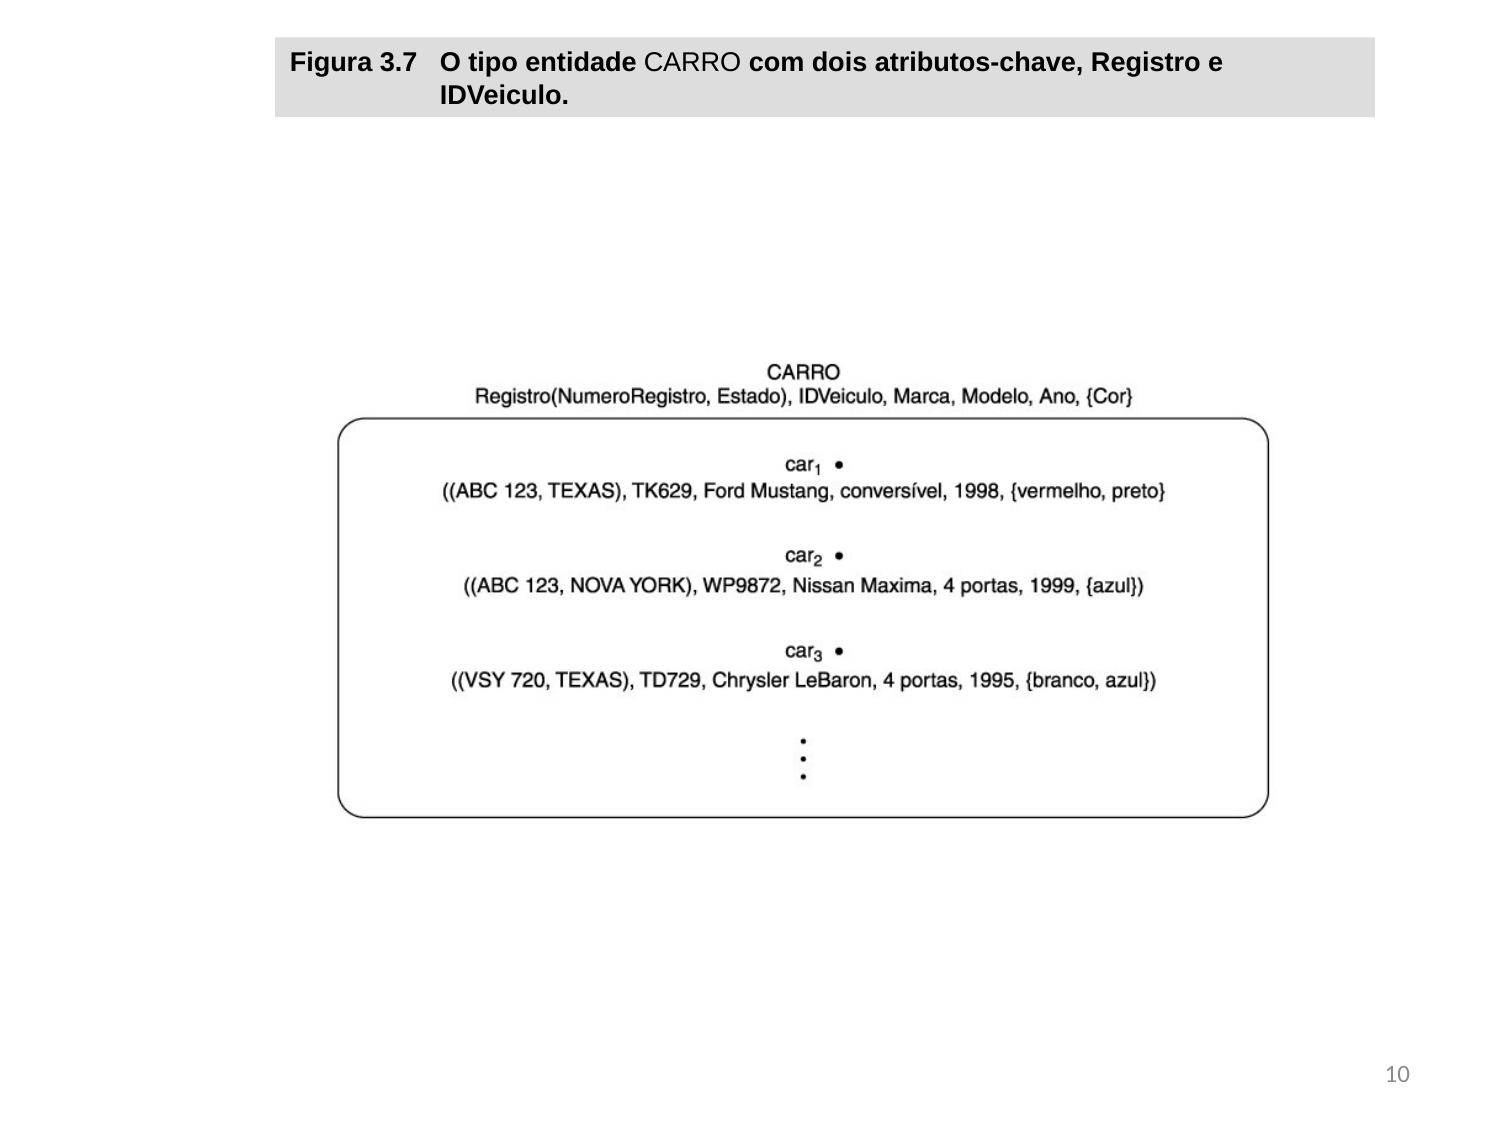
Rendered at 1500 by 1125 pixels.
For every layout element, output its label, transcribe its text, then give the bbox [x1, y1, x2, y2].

picture [312, 352, 1301, 826]
text_box Figura 3.7 O tipo entidade CARRO com dois atributos-chave, Registro e IDVeiculo. [275, 37, 1375, 118]
slide_number 10 [1074, 1042, 1425, 1103]
